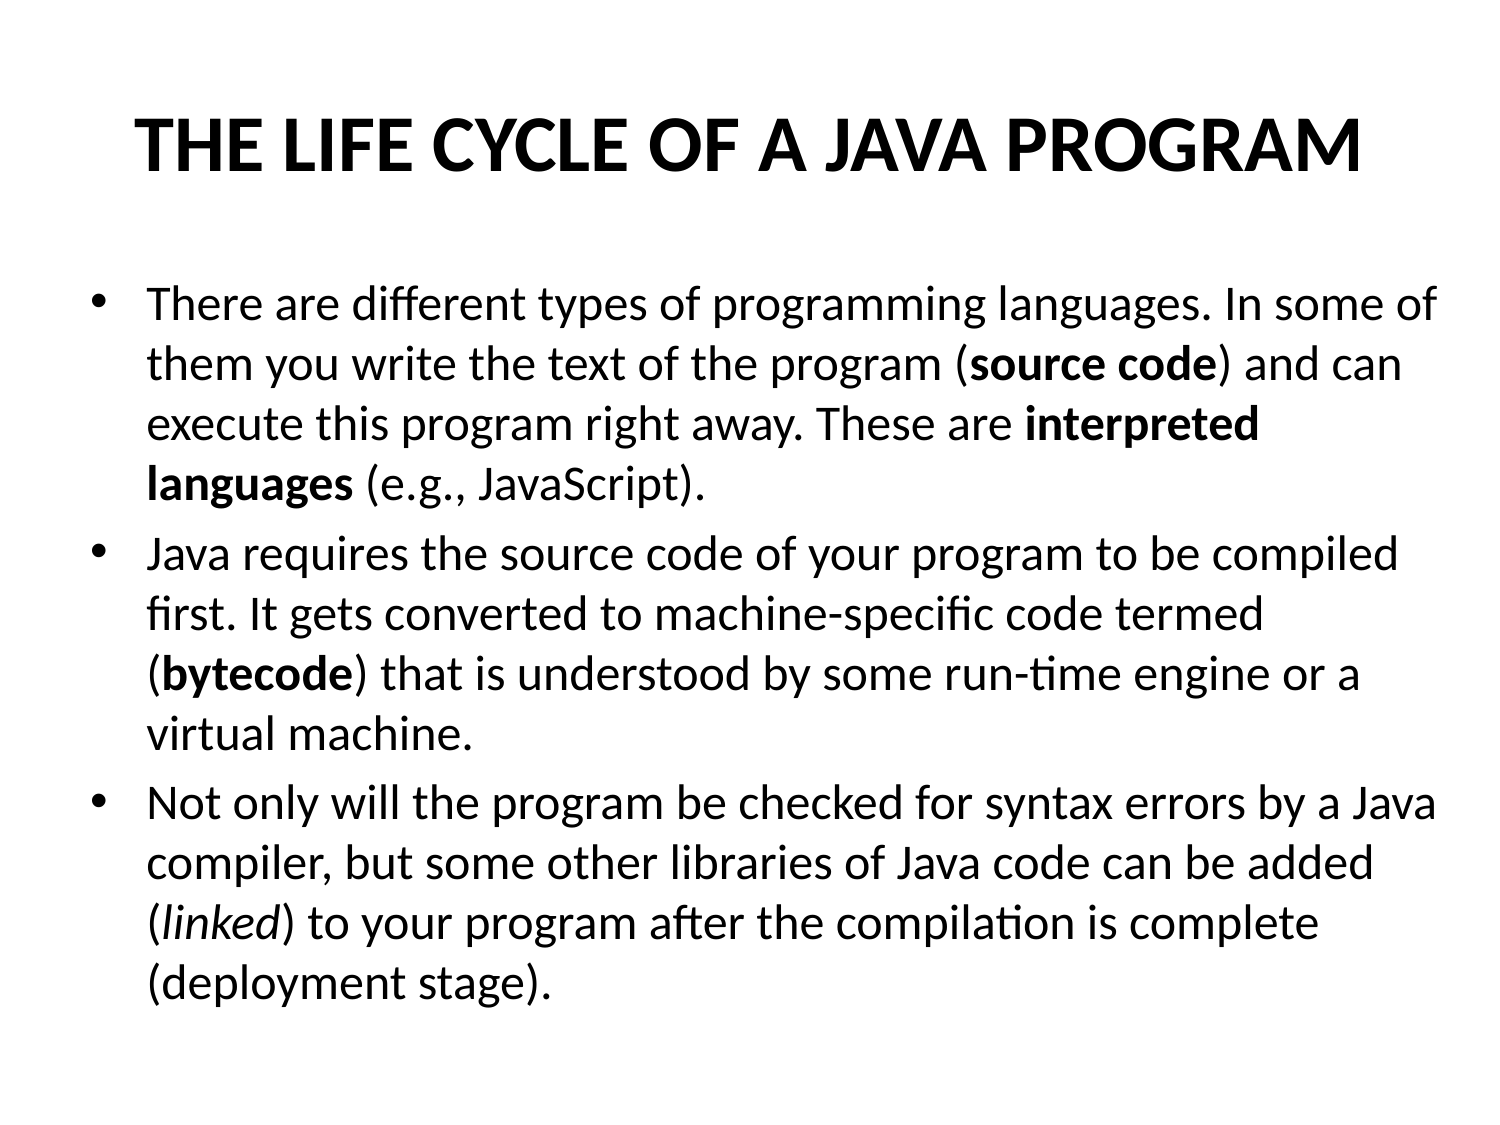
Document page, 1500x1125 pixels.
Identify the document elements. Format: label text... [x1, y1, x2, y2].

list There are different types of programming languages. In some of them you write the text of the program (source code) and can execute this program right away. These are interpreted languages (e.g., JavaScript). Java requires the source code of your program to be compiled first. It gets converted to machine-specific code termed (bytecode) that is understood by some run-time engine or a virtual machine. Not only will the program be checked for syntax errors by a Java compiler, but some other libraries of Java code can be added (linked) to your program after the compilation is complete (deployment stage). [75, 262, 1459, 1035]
title THE LIFE CYCLE OF A JAVA PROGRAM [75, 45, 1425, 233]
